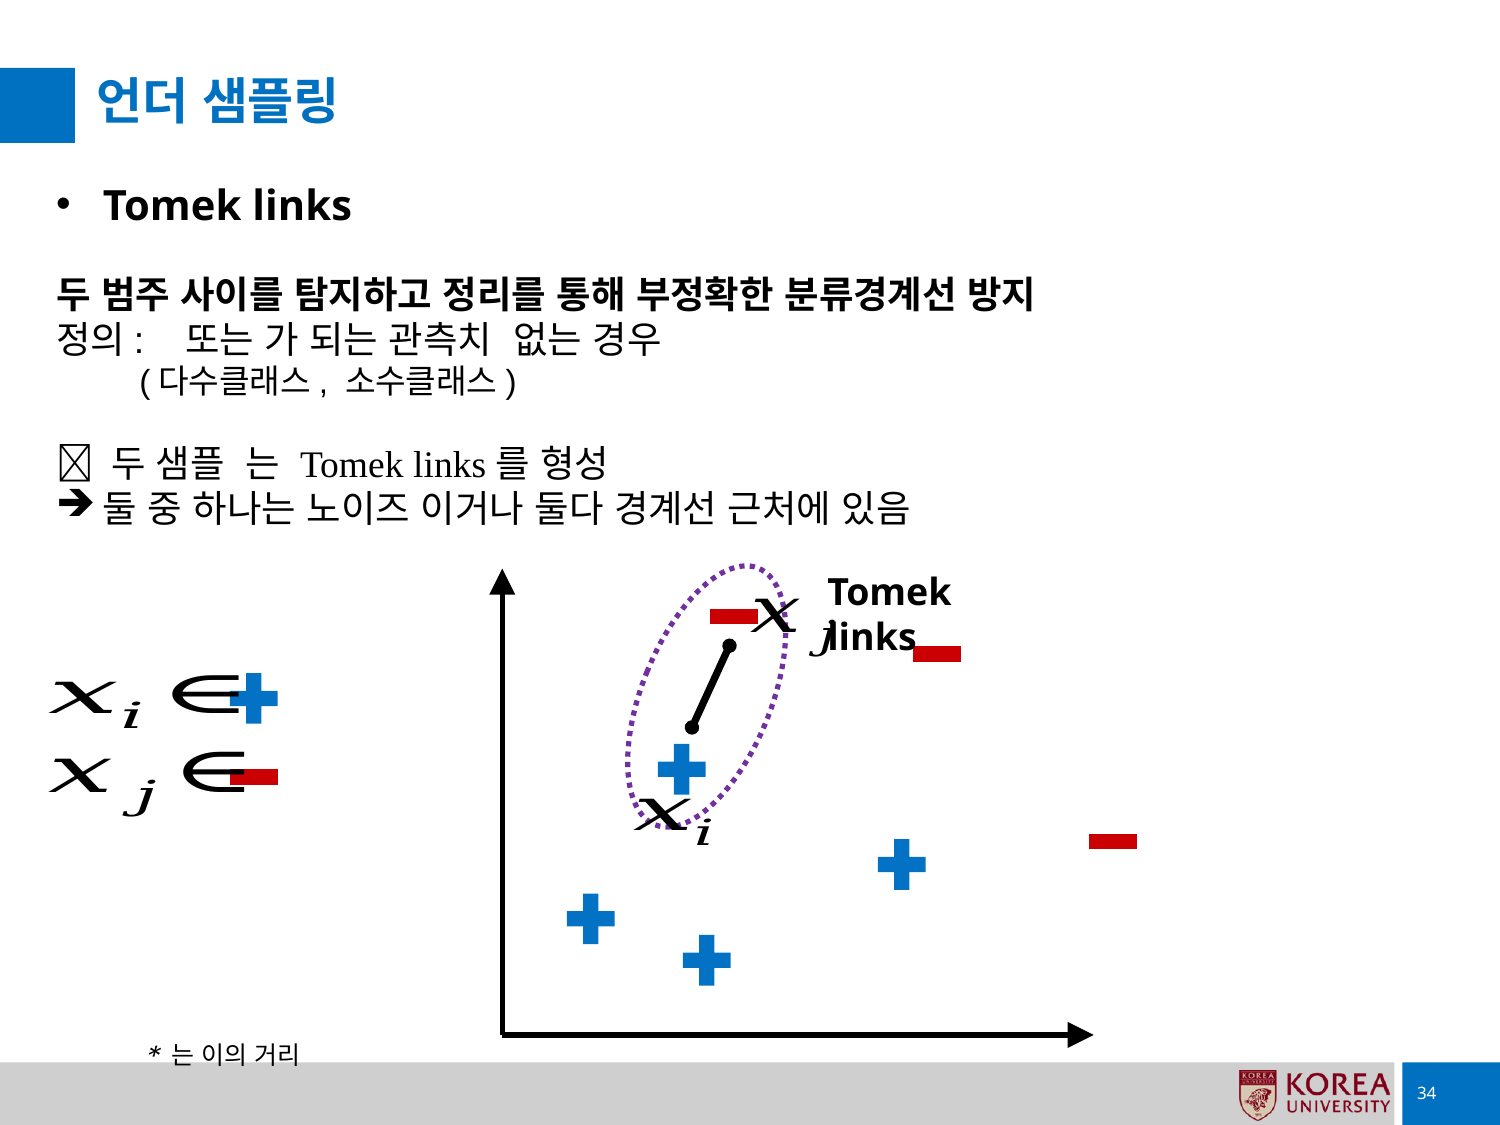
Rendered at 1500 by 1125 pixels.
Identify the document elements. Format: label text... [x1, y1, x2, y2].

text_box Tomek links [41, 171, 750, 236]
text_box [682, 934, 731, 986]
title 언더 샘플링 [95, 75, 1449, 134]
picture [1239, 1070, 1390, 1121]
text_box [229, 769, 278, 786]
text_box [1089, 833, 1138, 850]
text_box [651, 818, 669, 828]
text_box Tomek links [812, 560, 1058, 666]
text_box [691, 645, 730, 728]
text_box [627, 565, 786, 826]
text_box [229, 673, 278, 724]
text_box [566, 893, 615, 945]
text_box [877, 839, 926, 890]
